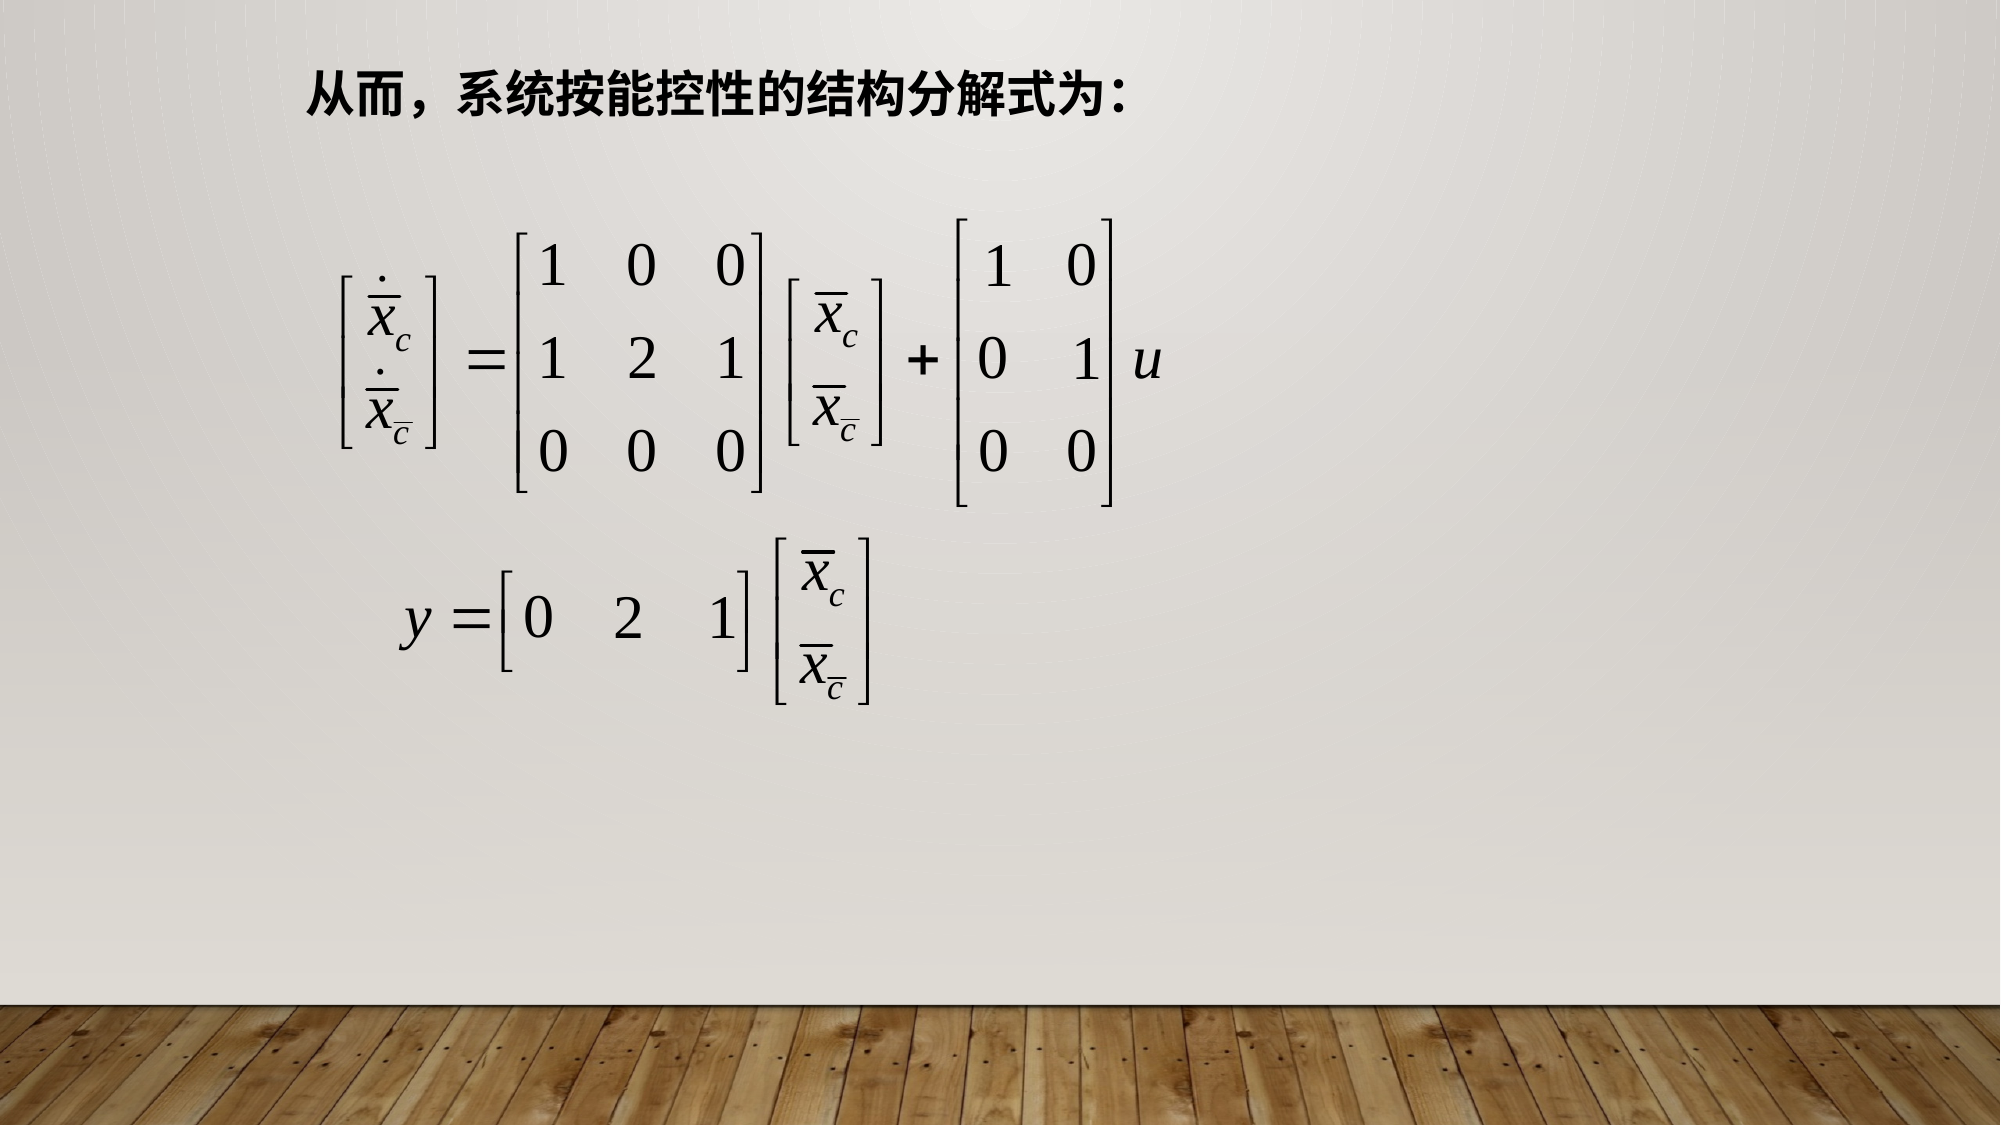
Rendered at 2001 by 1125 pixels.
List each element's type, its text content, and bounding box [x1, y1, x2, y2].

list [326, 208, 1177, 717]
text_box 从而，系统按能控性的结构分解式为： [291, 54, 1615, 130]
picture [0, 1005, 2000, 1125]
